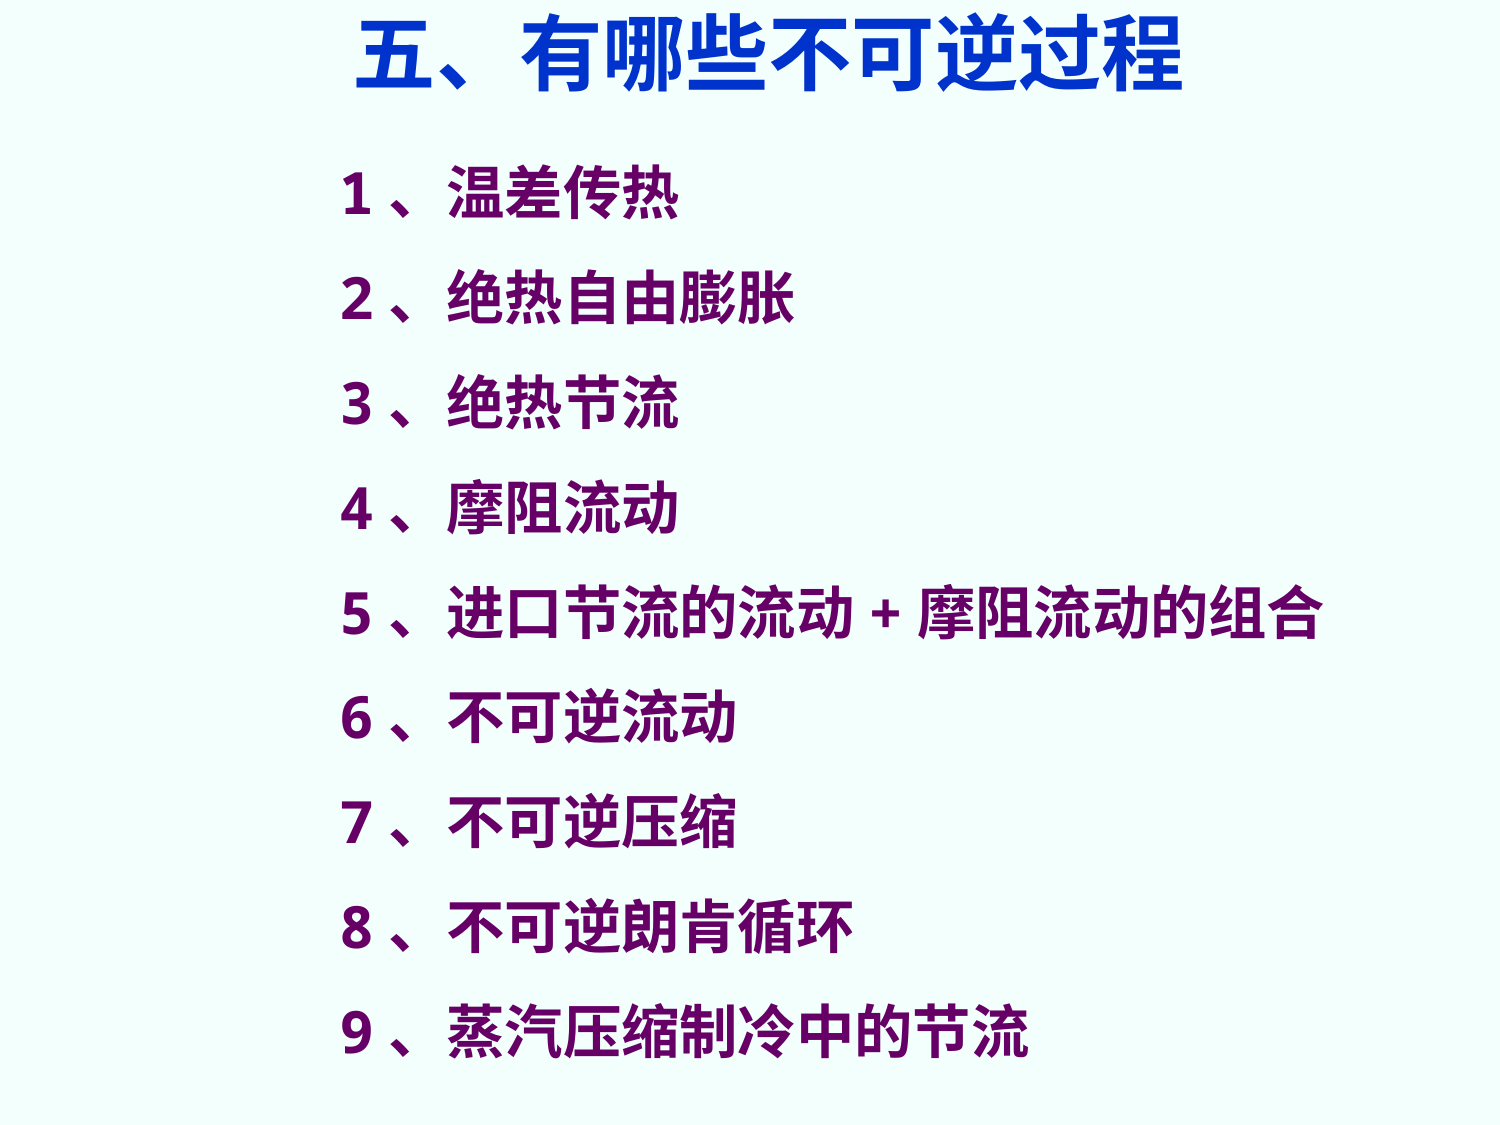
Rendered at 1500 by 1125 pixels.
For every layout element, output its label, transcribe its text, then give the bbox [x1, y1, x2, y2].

text_box 1、温差传热 2、绝热自由膨胀 3、绝热节流 4、摩阻流动 5、进口节流的流动+摩阻流动的组合 6、不可逆流动 7、不可逆压缩 8、不可逆朗肯循环 9、蒸汽压缩制冷中的节流 [324, 113, 1365, 1073]
text_box 五、有哪些不可逆过程 [100, 0, 1438, 102]
